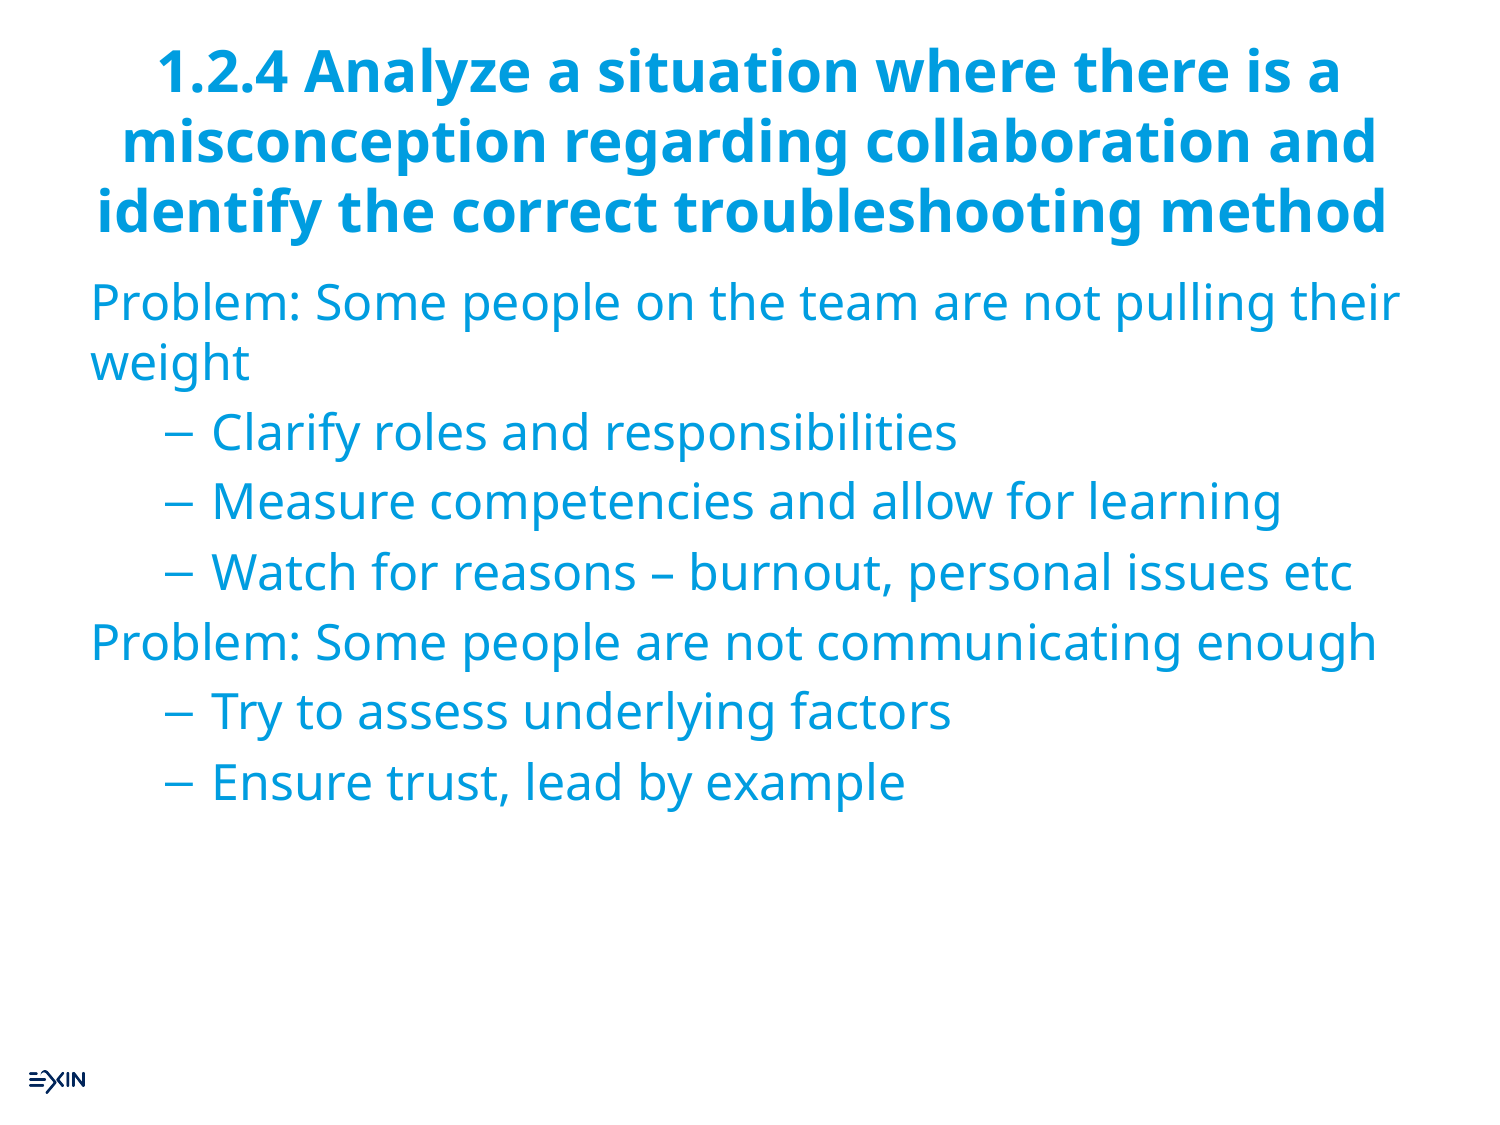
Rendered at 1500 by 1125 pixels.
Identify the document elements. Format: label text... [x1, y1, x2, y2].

picture [29, 1070, 85, 1094]
title 1.2.4 Analyze a situation where there is a misconception regarding collaboration and identify the correct troubleshooting method [75, 45, 1425, 233]
list Problem: Some people on the team are not pulling their weight Clarify roles and responsibilities Measure competencies and allow for learning Watch for reasons – burnout, personal issues etc Problem: Some people are not communicating enough Try to assess underlying factors Ensure trust, lead by example [75, 262, 1425, 1005]
